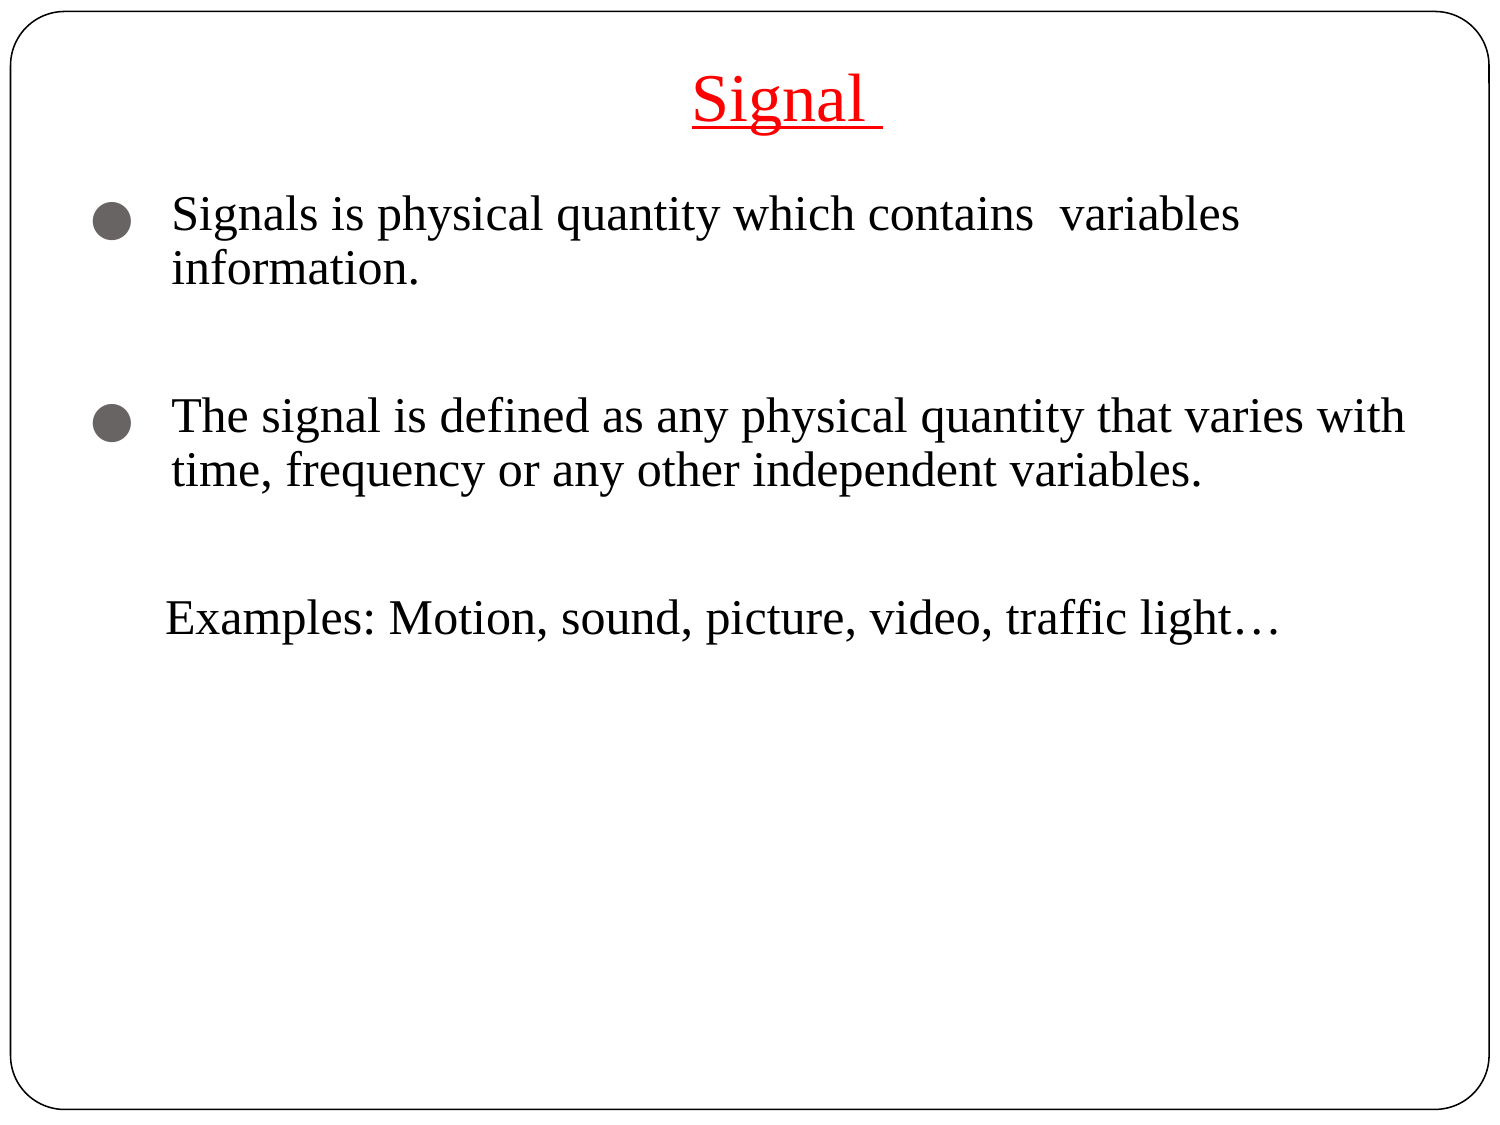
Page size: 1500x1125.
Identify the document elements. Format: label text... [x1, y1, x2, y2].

title Signal [150, 45, 1425, 233]
text_box Signals is physical quantity which contains variables information. The signal is defined as any physical quantity that varies with time, frequency or any other independent variables. Examples: Motion, sound, picture, video, traffic light… [75, 187, 1463, 1063]
